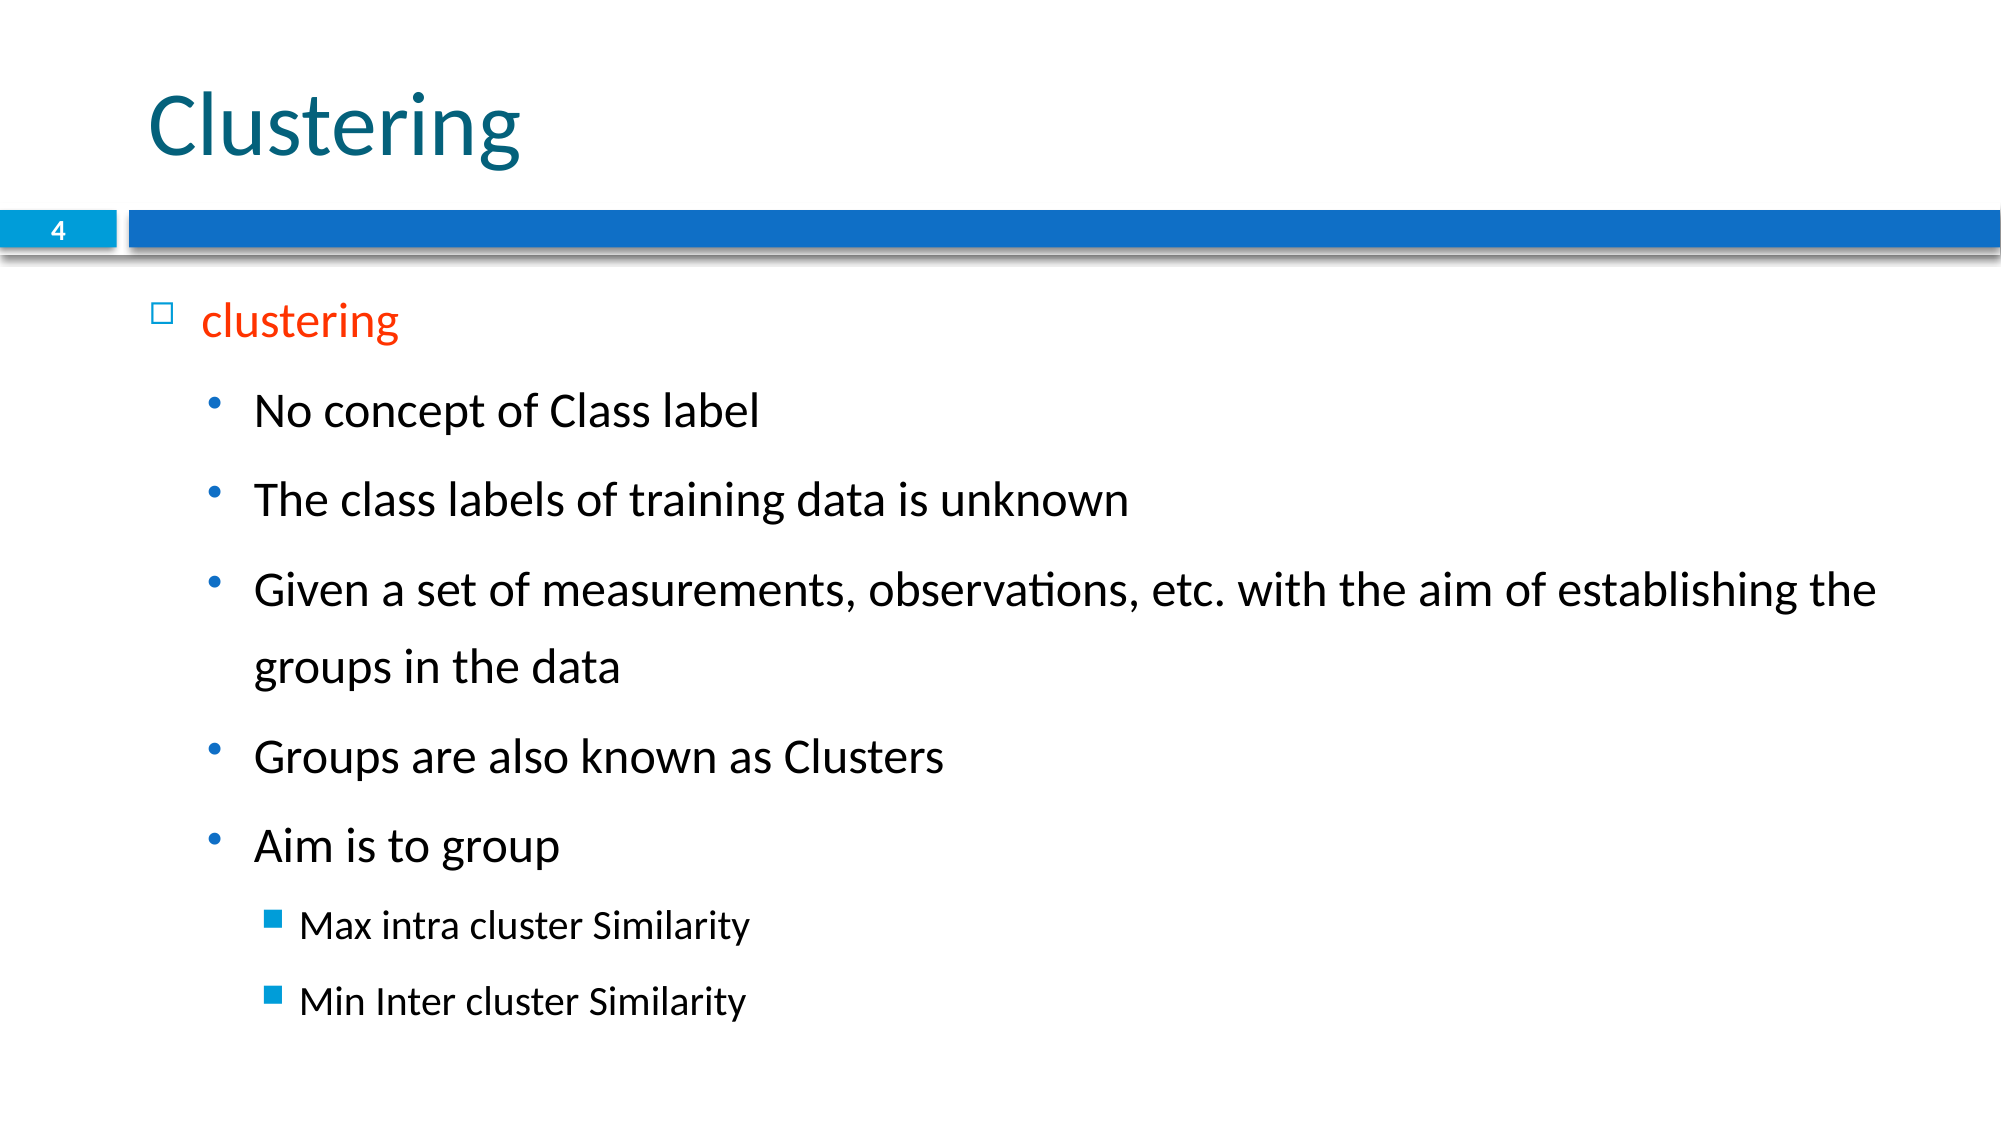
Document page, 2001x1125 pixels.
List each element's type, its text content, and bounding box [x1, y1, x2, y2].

title Clustering [133, 37, 1918, 200]
list clustering No concept of Class label The class labels of training data is unknown Given a set of measurements, observations, etc. with the aim of establishing the groups in the data Groups are also known as Clusters Aim is to group Max intra cluster Similarity Min Inter cluster Similarity [133, 262, 1918, 1065]
slide_number 4 [0, 208, 117, 249]
